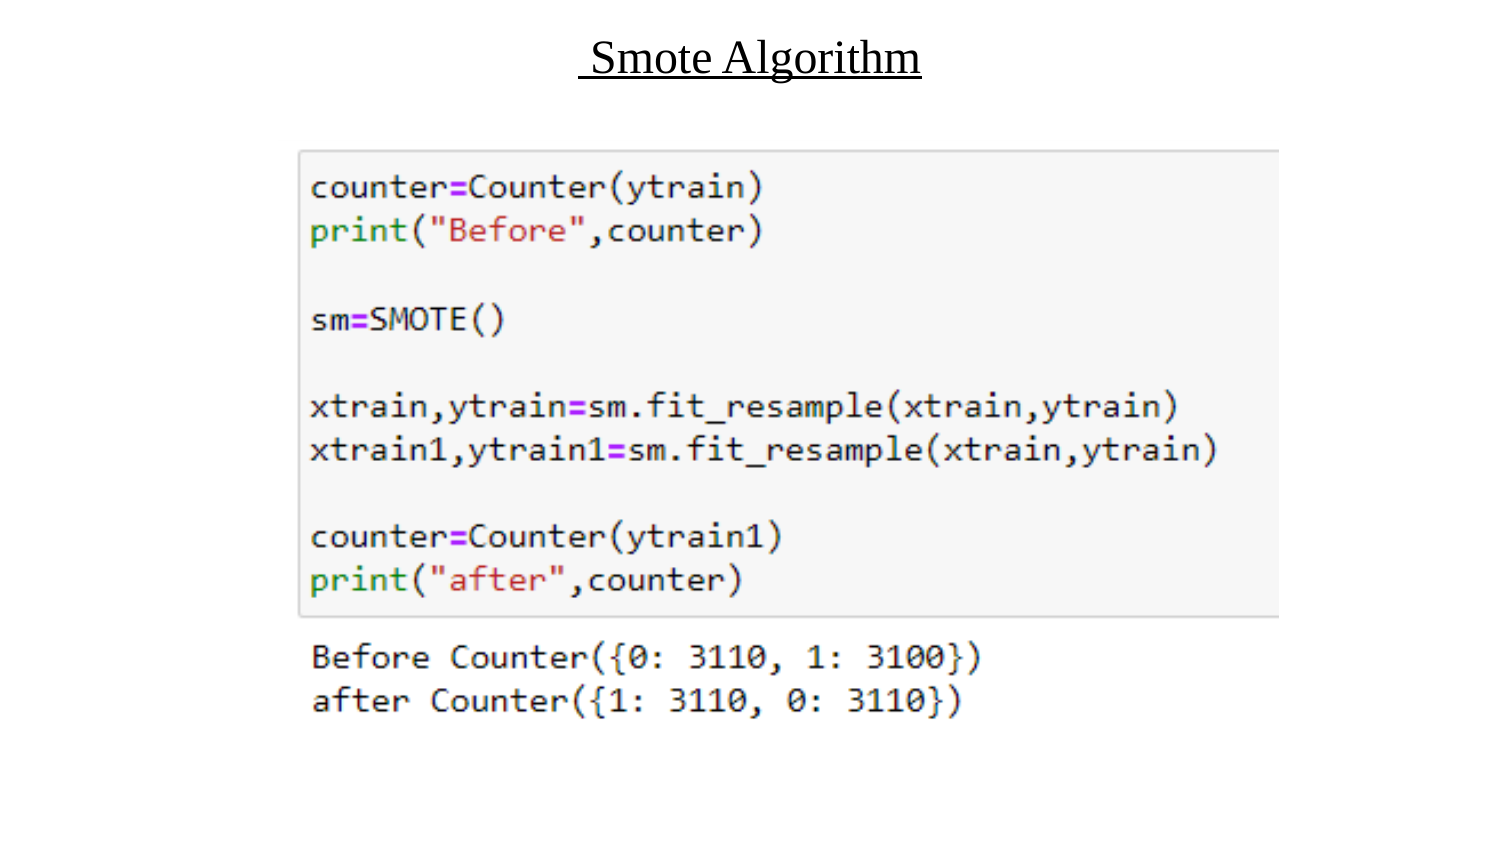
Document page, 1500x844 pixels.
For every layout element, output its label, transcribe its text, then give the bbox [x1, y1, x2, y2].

picture [278, 139, 1279, 767]
title Smote Algorithm [51, 10, 1449, 113]
